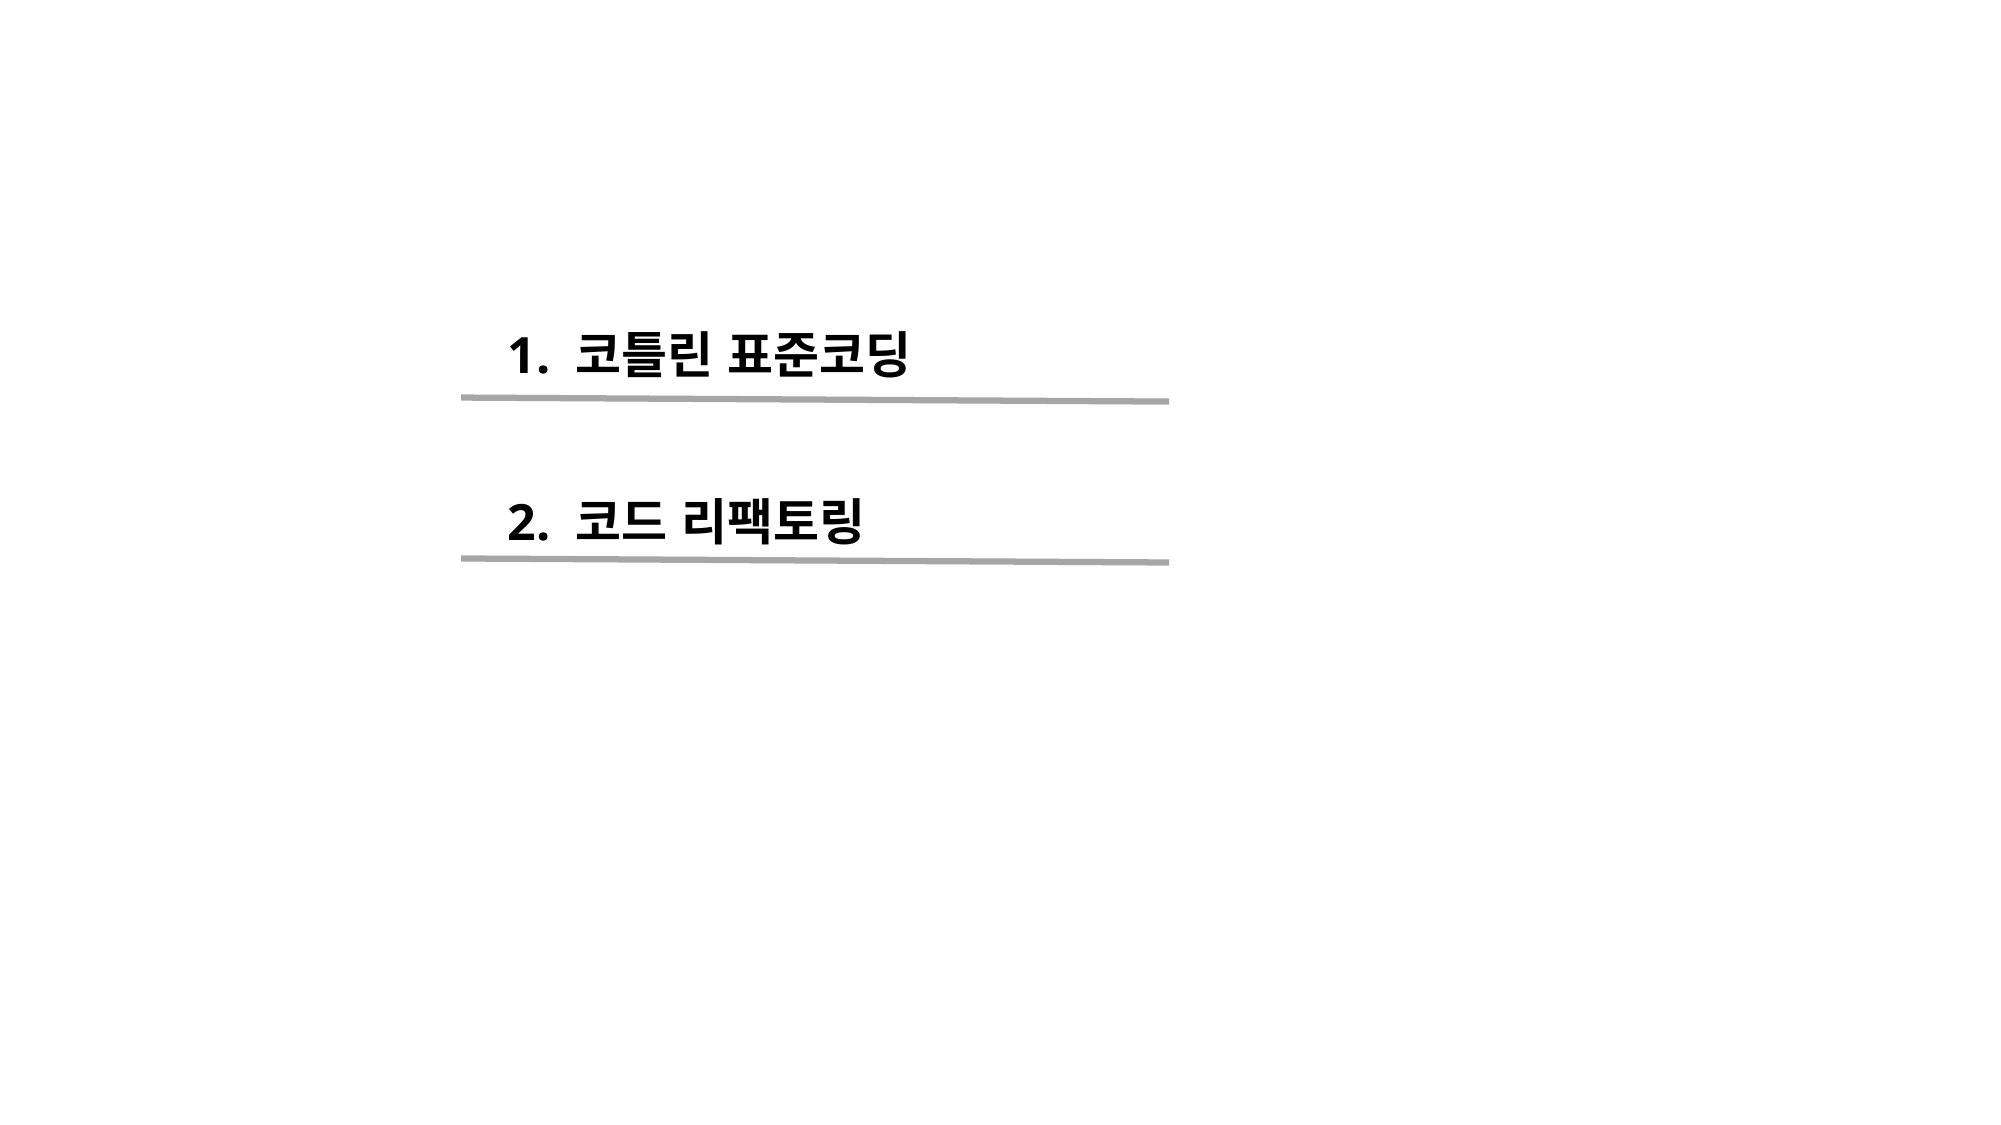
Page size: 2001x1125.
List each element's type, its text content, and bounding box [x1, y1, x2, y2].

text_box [460, 558, 1170, 563]
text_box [460, 397, 1170, 402]
text_box 1. 코틀린 표준코딩 [493, 316, 1137, 392]
text_box 2. 코드 리팩토링 [493, 482, 1251, 558]
